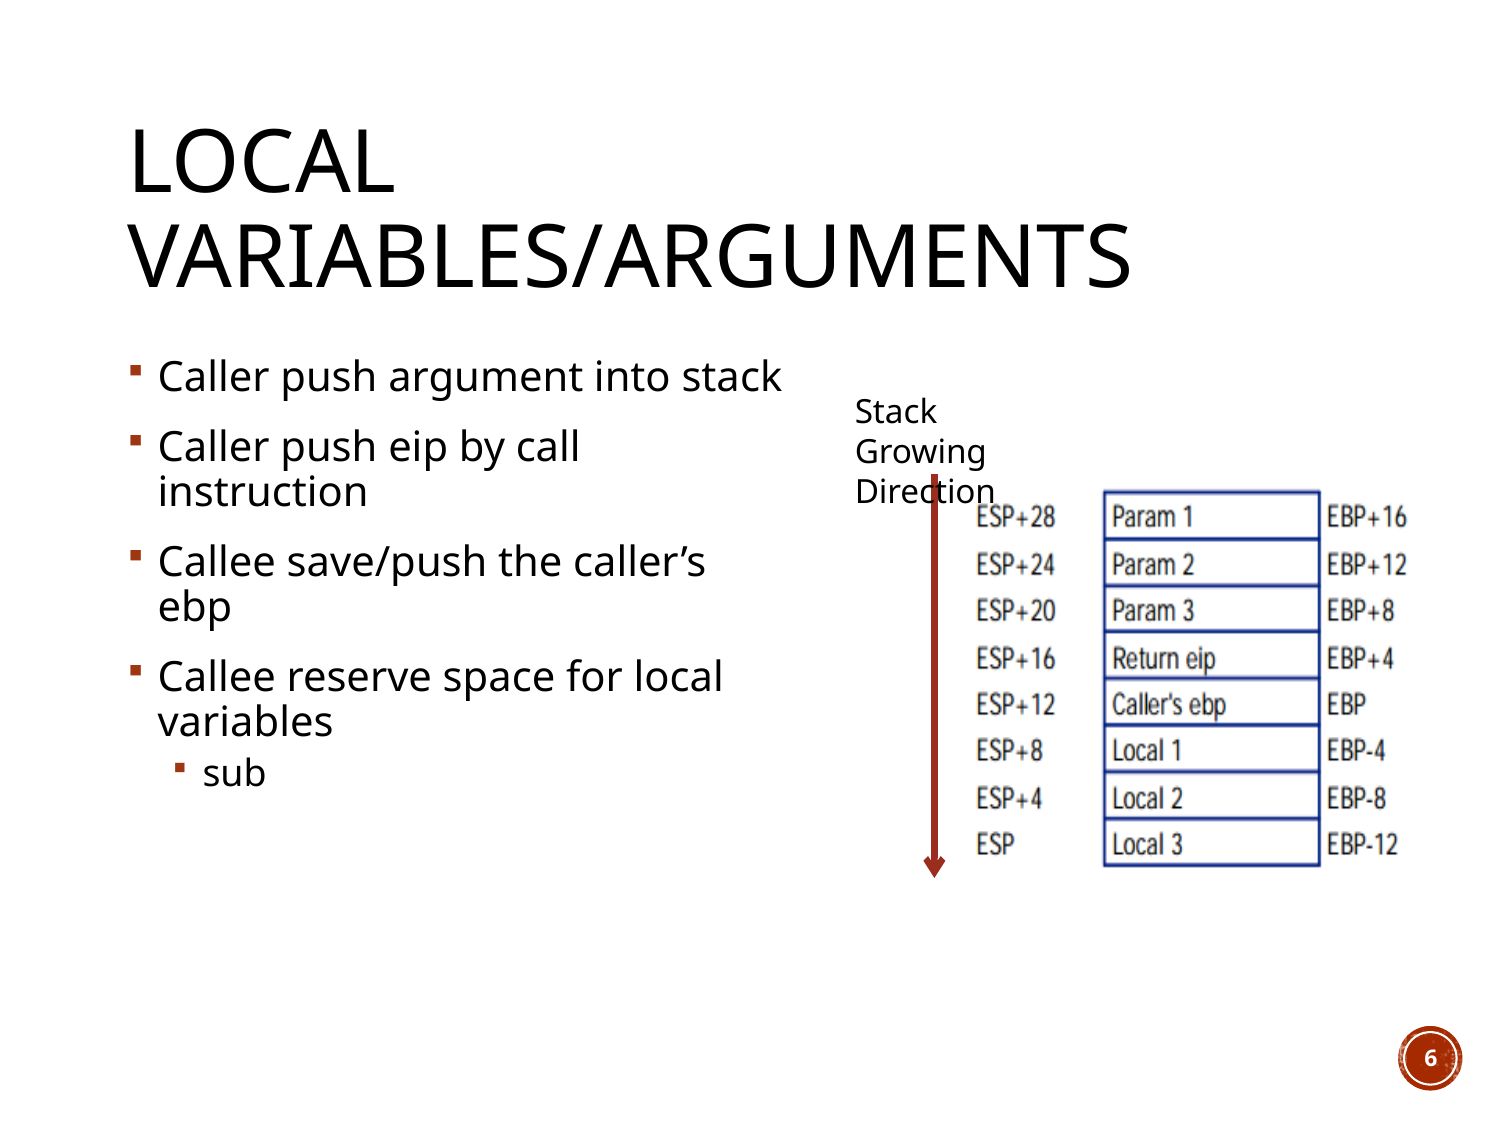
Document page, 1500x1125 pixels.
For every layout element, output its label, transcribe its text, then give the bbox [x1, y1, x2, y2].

title Local Variables/Arguments [112, 79, 1388, 344]
list Caller push argument into stack Caller push eip by call instruction Callee save/push the caller’s ebp Callee reserve space for local variables sub [112, 348, 1388, 1013]
text_box Stack Growing Direction [840, 382, 1093, 518]
slide_number 6 [1391, 1028, 1471, 1089]
picture [966, 473, 1423, 878]
